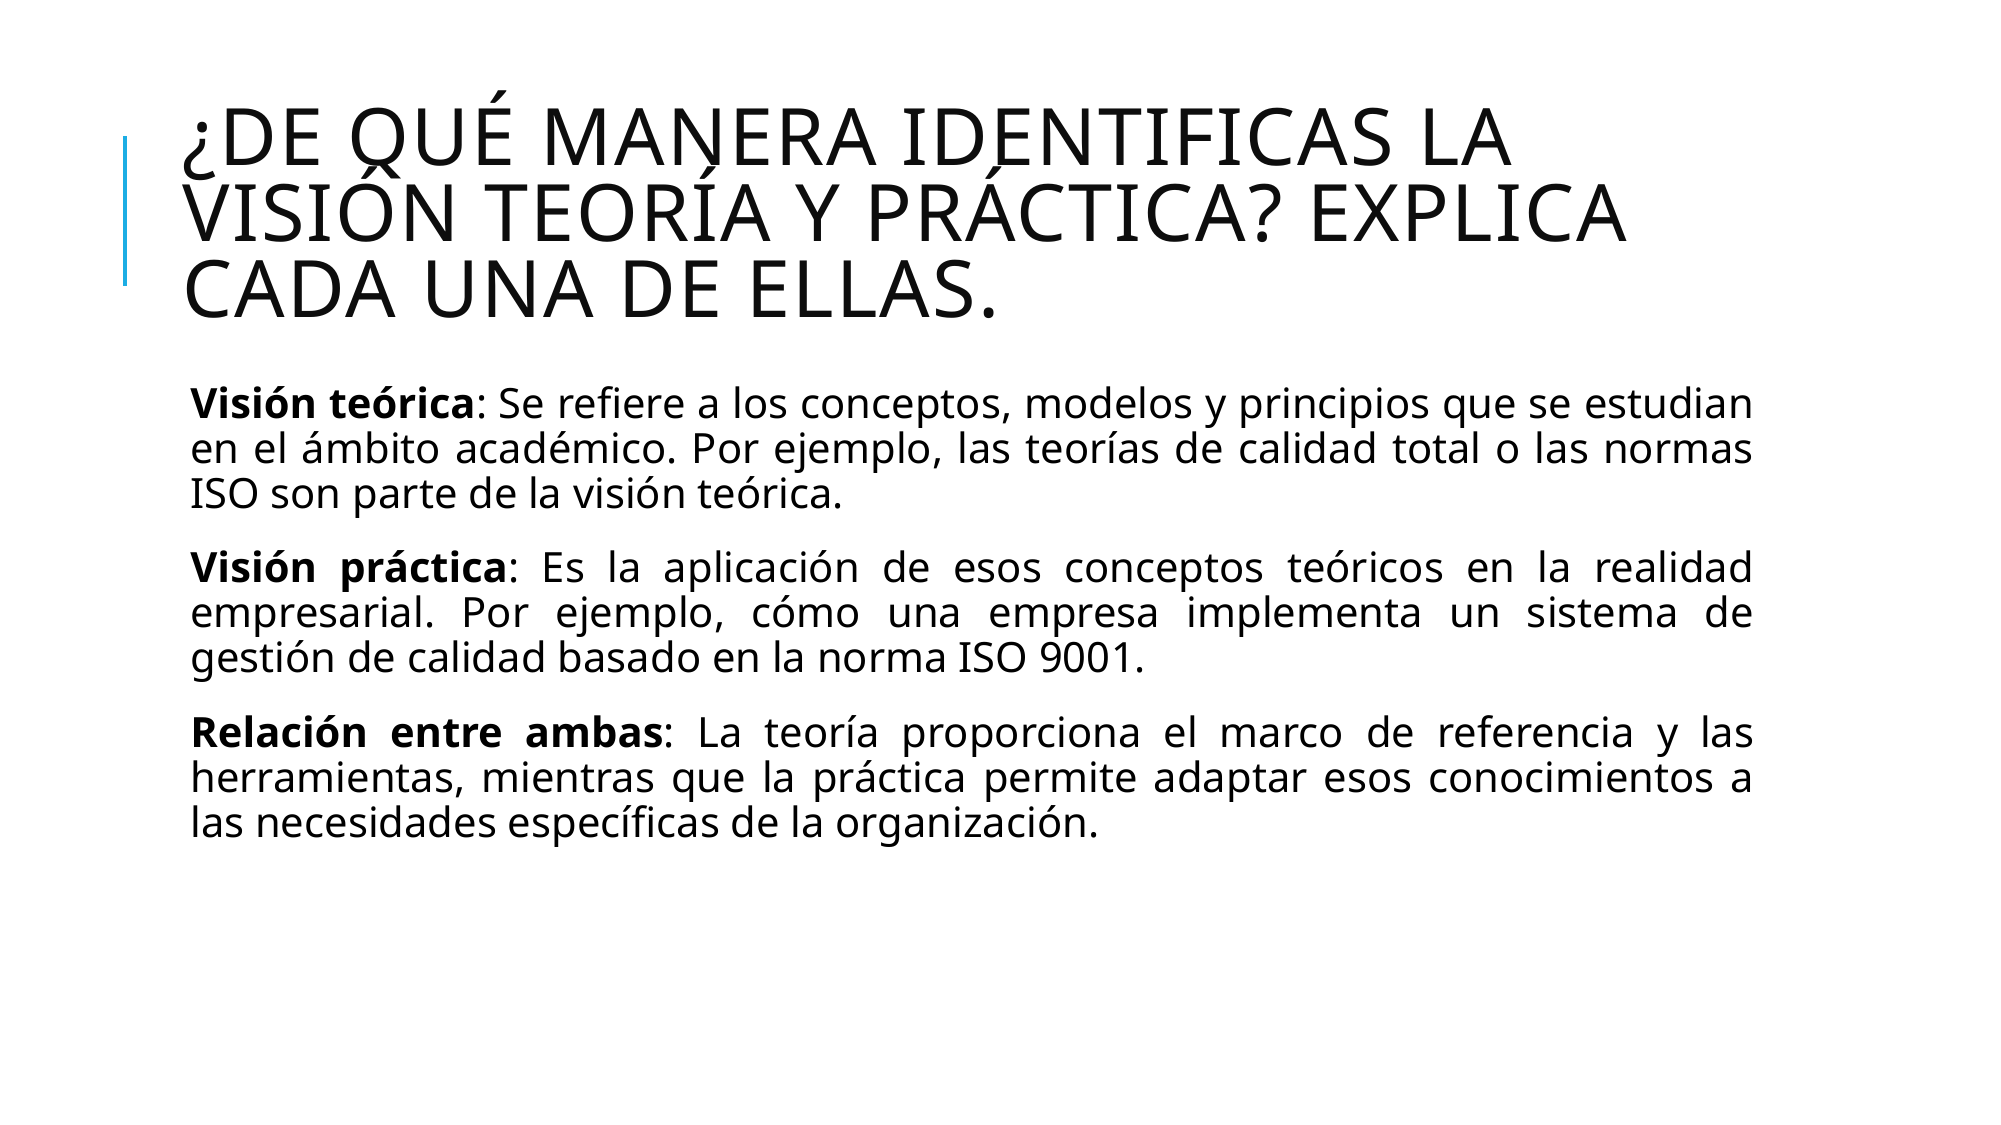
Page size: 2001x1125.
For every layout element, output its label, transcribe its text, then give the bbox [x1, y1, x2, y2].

title ¿De qué manera identificas la visión teoría y práctica? Explica cada una de ellas. [168, 96, 1763, 342]
list Visión teórica: Se refiere a los conceptos, modelos y principios que se estudian en el ámbito académico. Por ejemplo, las teorías de calidad total o las normas ISO son parte de la visión teórica. Visión práctica: Es la aplicación de esos conceptos teóricos en la realidad empresarial. Por ejemplo, cómo una empresa implementa un sistema de gestión de calidad basado en la norma ISO 9001. Relación entre ambas: La teoría proporciona el marco de referencia y las herramientas, mientras que la práctica permite adaptar esos conocimientos a las necesidades específicas de la organización. [168, 375, 1763, 1035]
